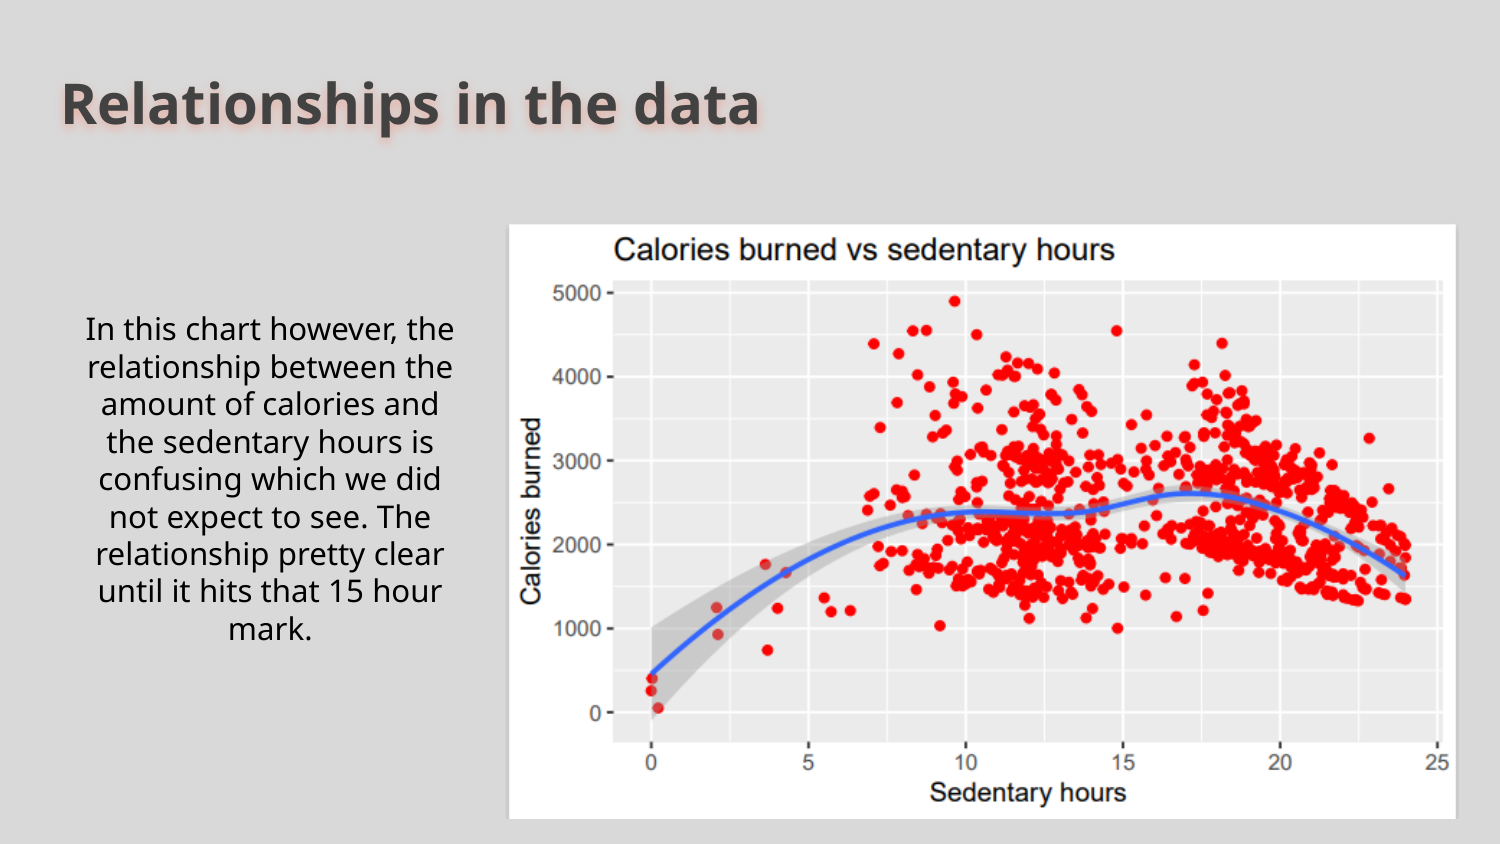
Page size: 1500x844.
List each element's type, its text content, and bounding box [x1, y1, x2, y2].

text_box Relationships in the data [45, 52, 902, 199]
text_box In this chart however, the relationship between the amount of calories and the sedentary hours is confusing which we did not expect to see. The relationship pretty clear until it hits that 15 hour mark. [61, 294, 480, 748]
picture [505, 223, 1459, 819]
